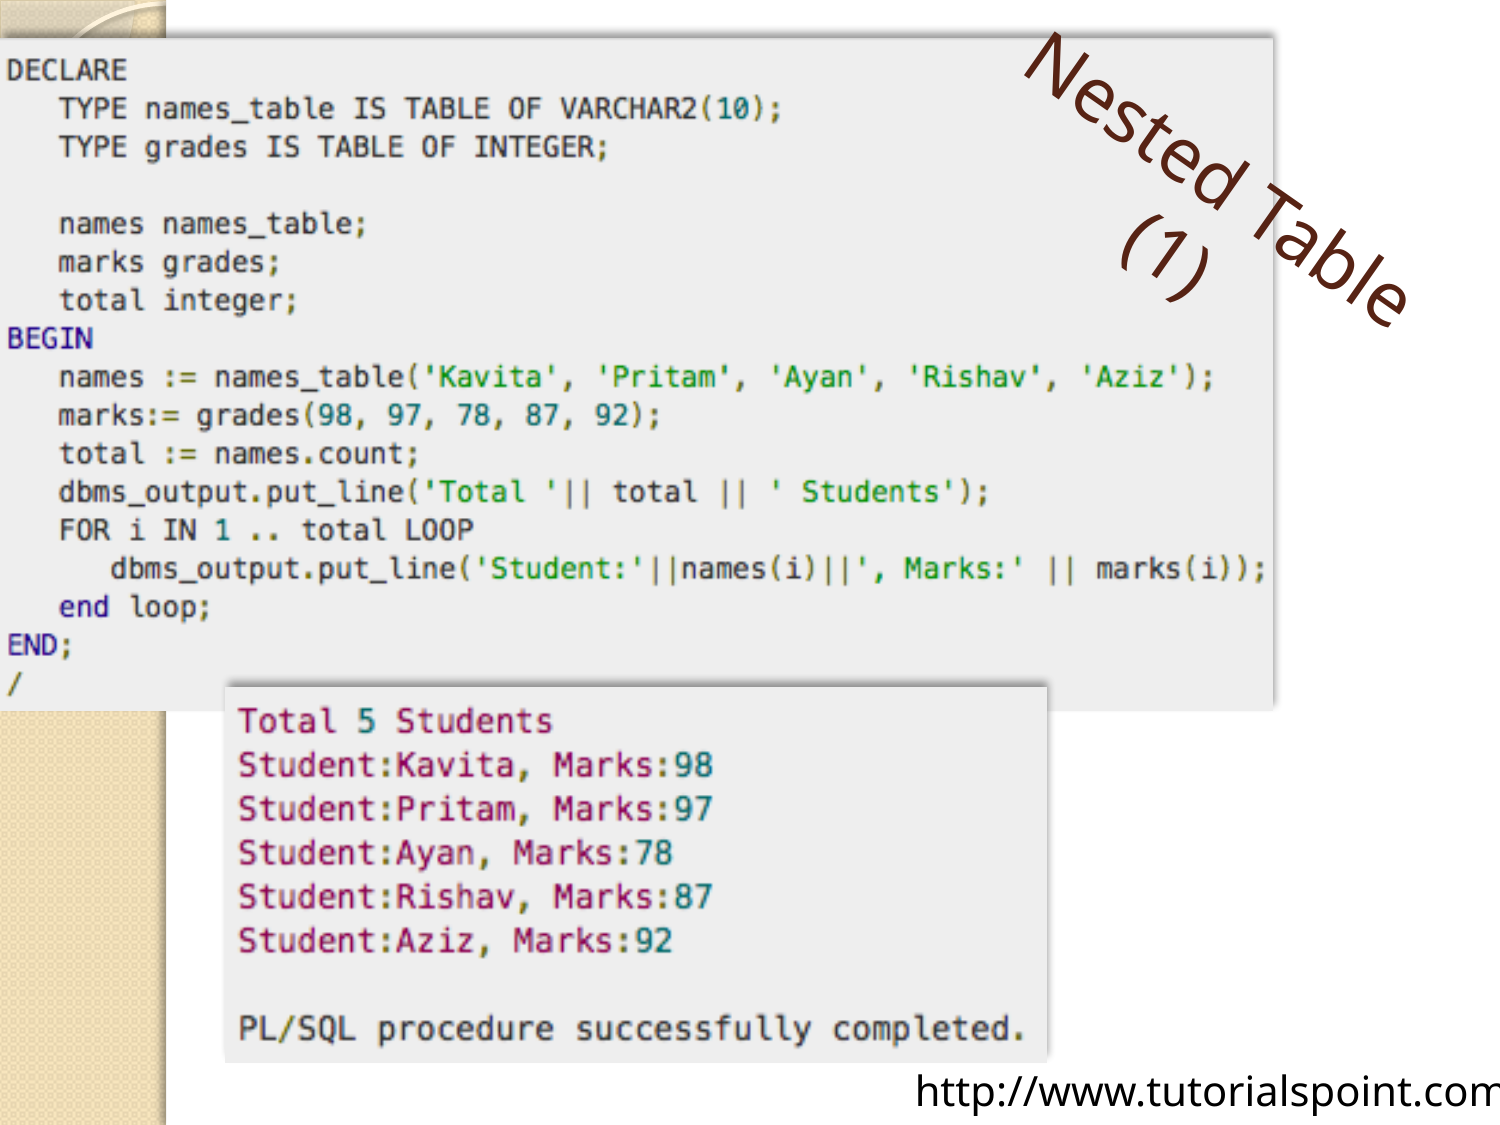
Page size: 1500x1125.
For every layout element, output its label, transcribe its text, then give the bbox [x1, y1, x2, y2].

picture [0, 37, 1273, 1063]
title Nested Table (1) [1006, 0, 1500, 530]
text_box http://www.tutorialspoint.com [900, 1063, 1500, 1124]
